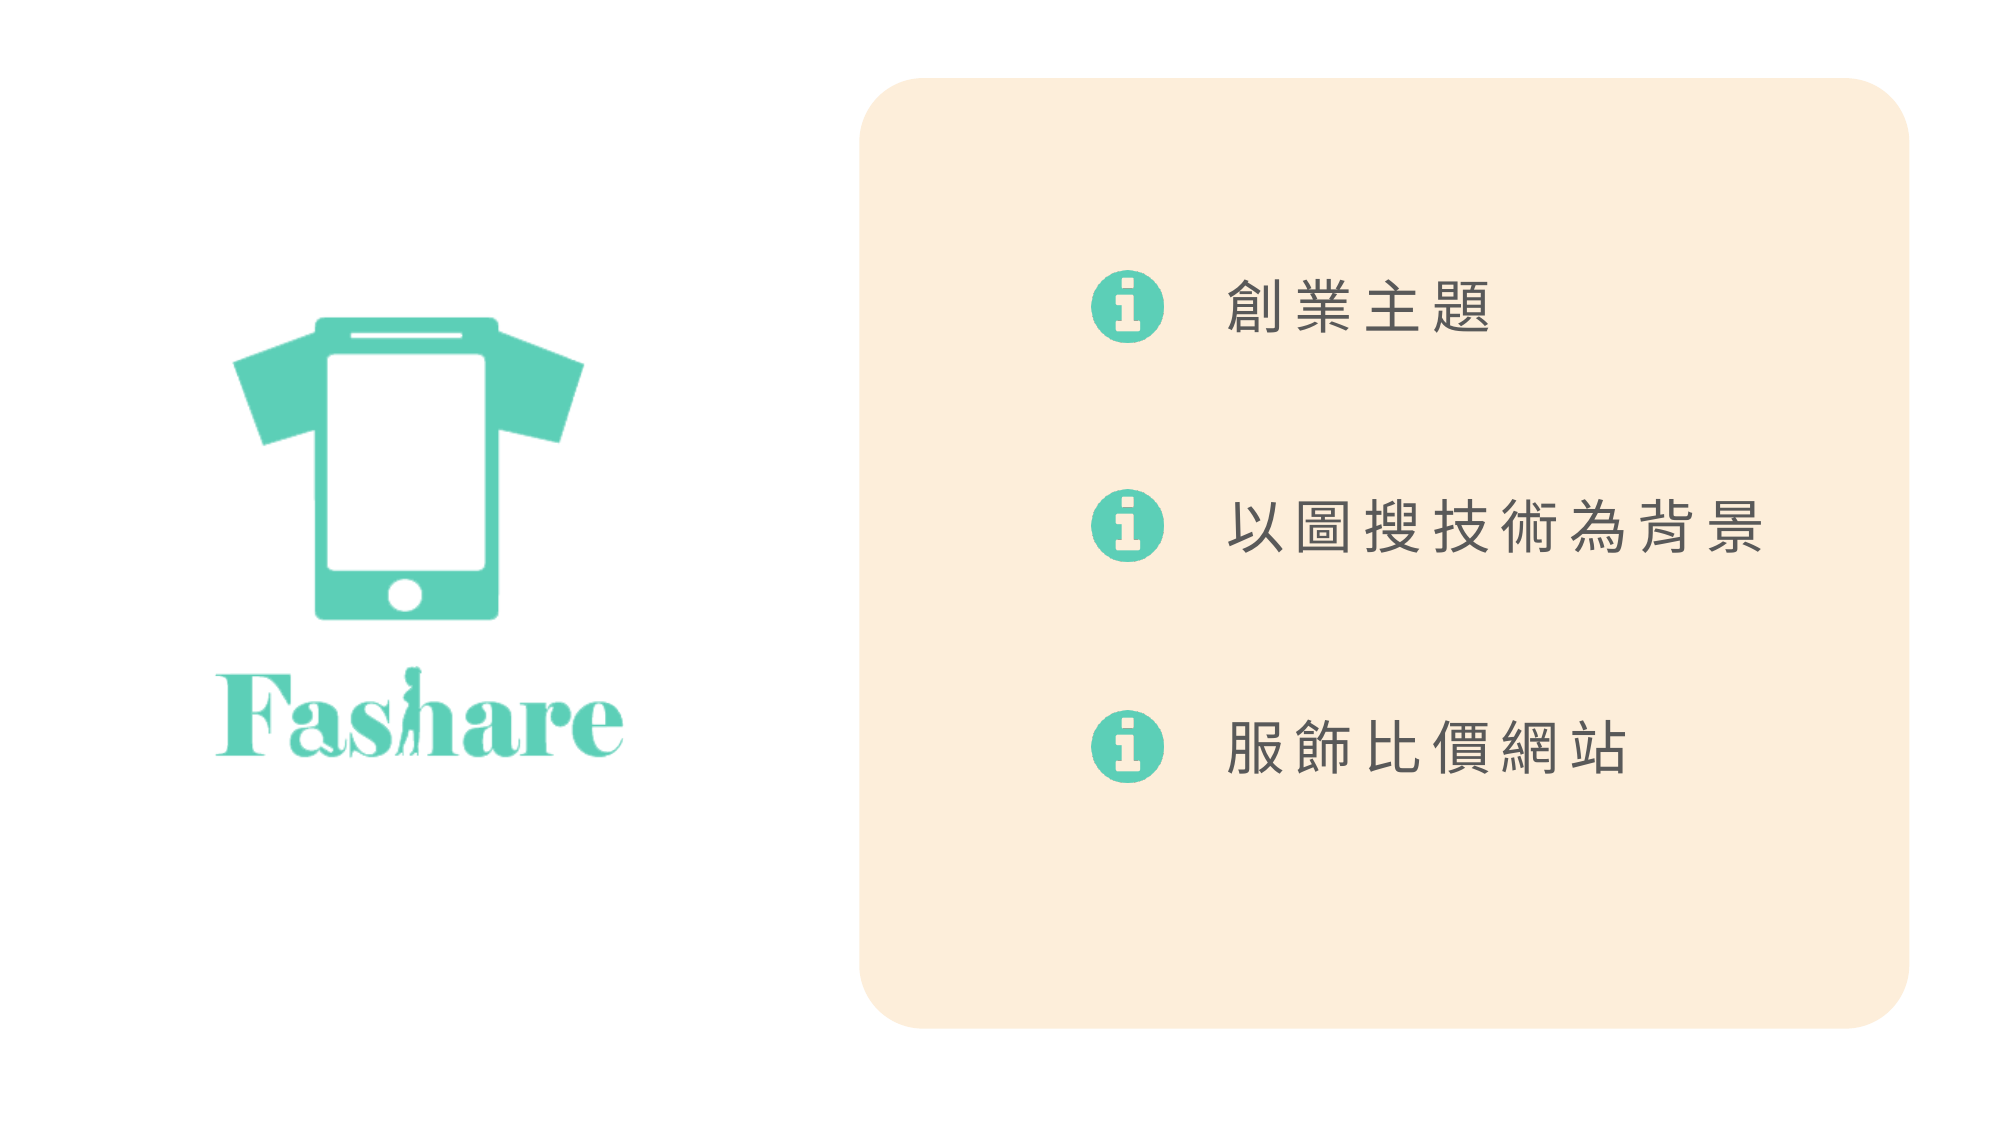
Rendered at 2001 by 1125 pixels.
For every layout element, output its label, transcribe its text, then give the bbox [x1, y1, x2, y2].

picture [1091, 489, 1164, 562]
text_box 服飾比價網站 [1211, 703, 1879, 789]
text_box 以圖搜技術為背景 [1211, 482, 1879, 568]
picture [143, 263, 696, 956]
text_box 創業主題 [1211, 263, 1595, 349]
text_box [858, 77, 1911, 1030]
picture [1091, 710, 1164, 783]
picture [1091, 269, 1164, 343]
